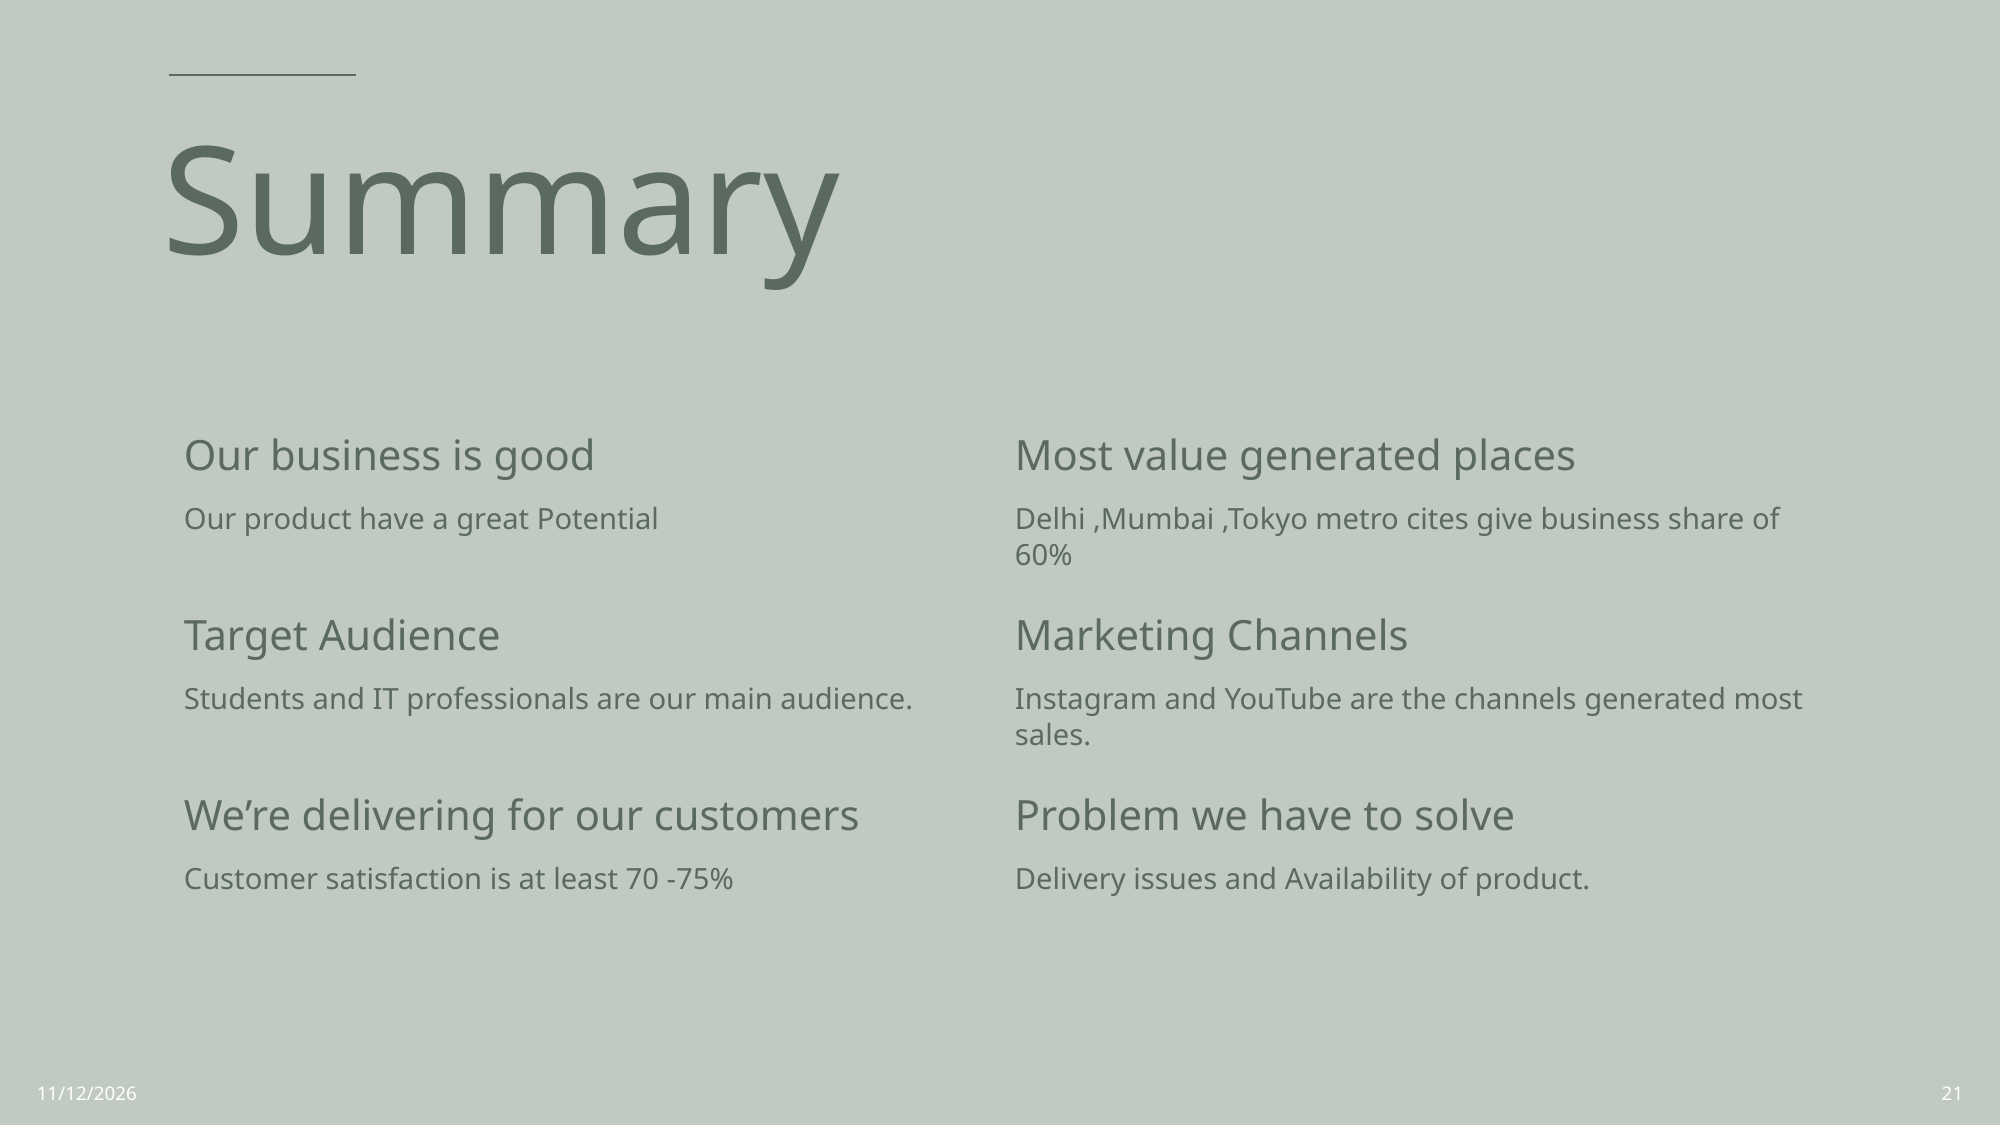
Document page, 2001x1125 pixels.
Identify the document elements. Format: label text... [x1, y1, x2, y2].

table_cell Problem we have to solve Delivery issues and Availability of product. [1000, 781, 1831, 961]
title Summary [147, 94, 1814, 319]
table_cell Marketing Channels Instagram and YouTube are the channels generated most sales. [1000, 601, 1831, 781]
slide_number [21, 1064, 472, 1124]
table_cell Target Audience Students and IT professionals are our main audience. [169, 601, 1000, 781]
table_cell We’re delivering for our customers Customer satisfaction is at least 70 -75% [169, 781, 1000, 961]
table_header Most value generated places Delhi ,Mumbai ,Tokyo metro cites give business share of 60% [1000, 421, 1831, 601]
table_header Our business is good Our product have a great Potential [169, 421, 1000, 601]
slide_number 21 [1528, 1064, 1979, 1124]
